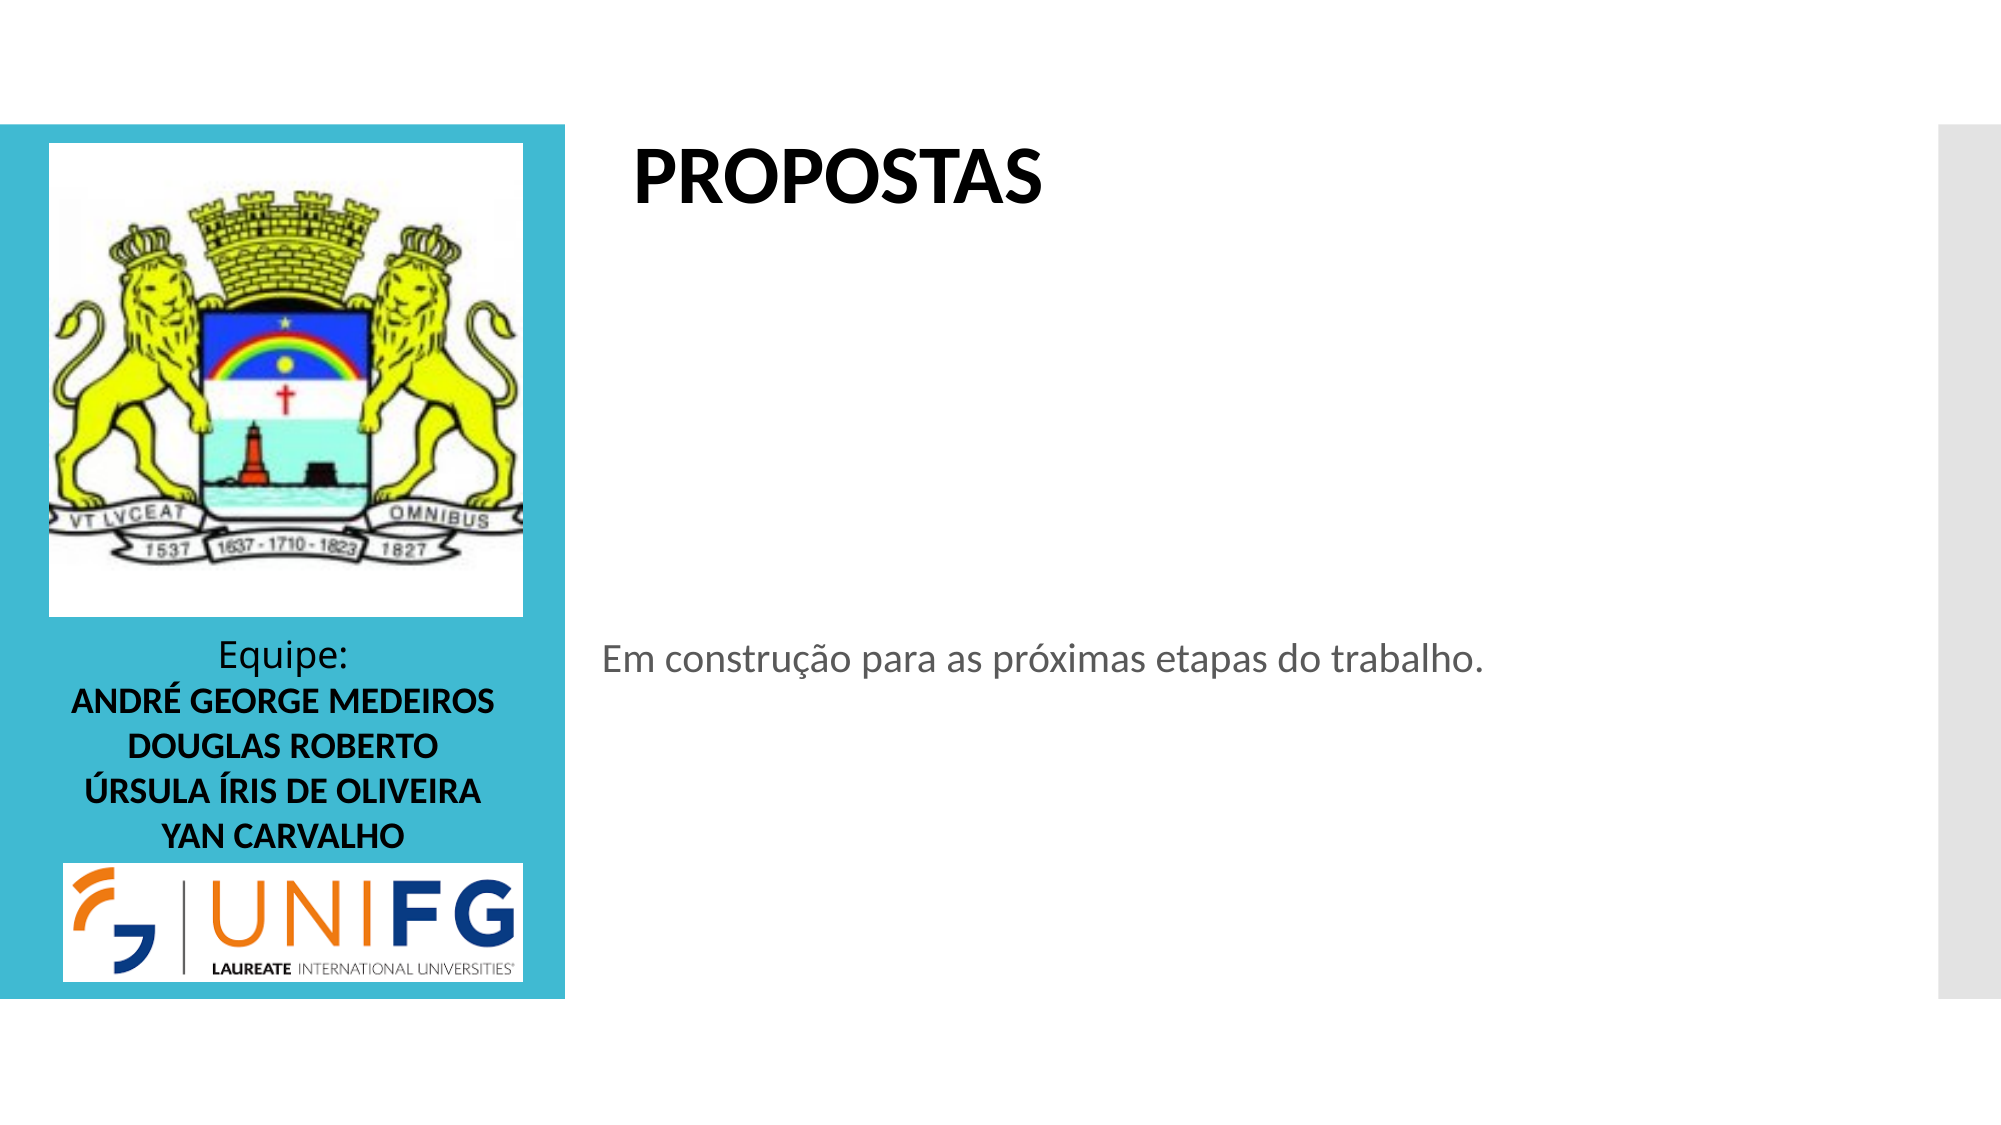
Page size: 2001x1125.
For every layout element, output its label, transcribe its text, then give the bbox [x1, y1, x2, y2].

list Em construção para as próximas etapas do trabalho. [586, 258, 1905, 1054]
picture [63, 863, 523, 982]
text_box Equipe: ANDRÉ GEORGE MEDEIROS DOUGLAS ROBERTO ÚRSULA ÍRIS DE OLIVEIRA YAN CARVALHO [53, 617, 513, 863]
picture [49, 143, 524, 617]
text_box PROPOSTAS [618, 113, 1887, 229]
